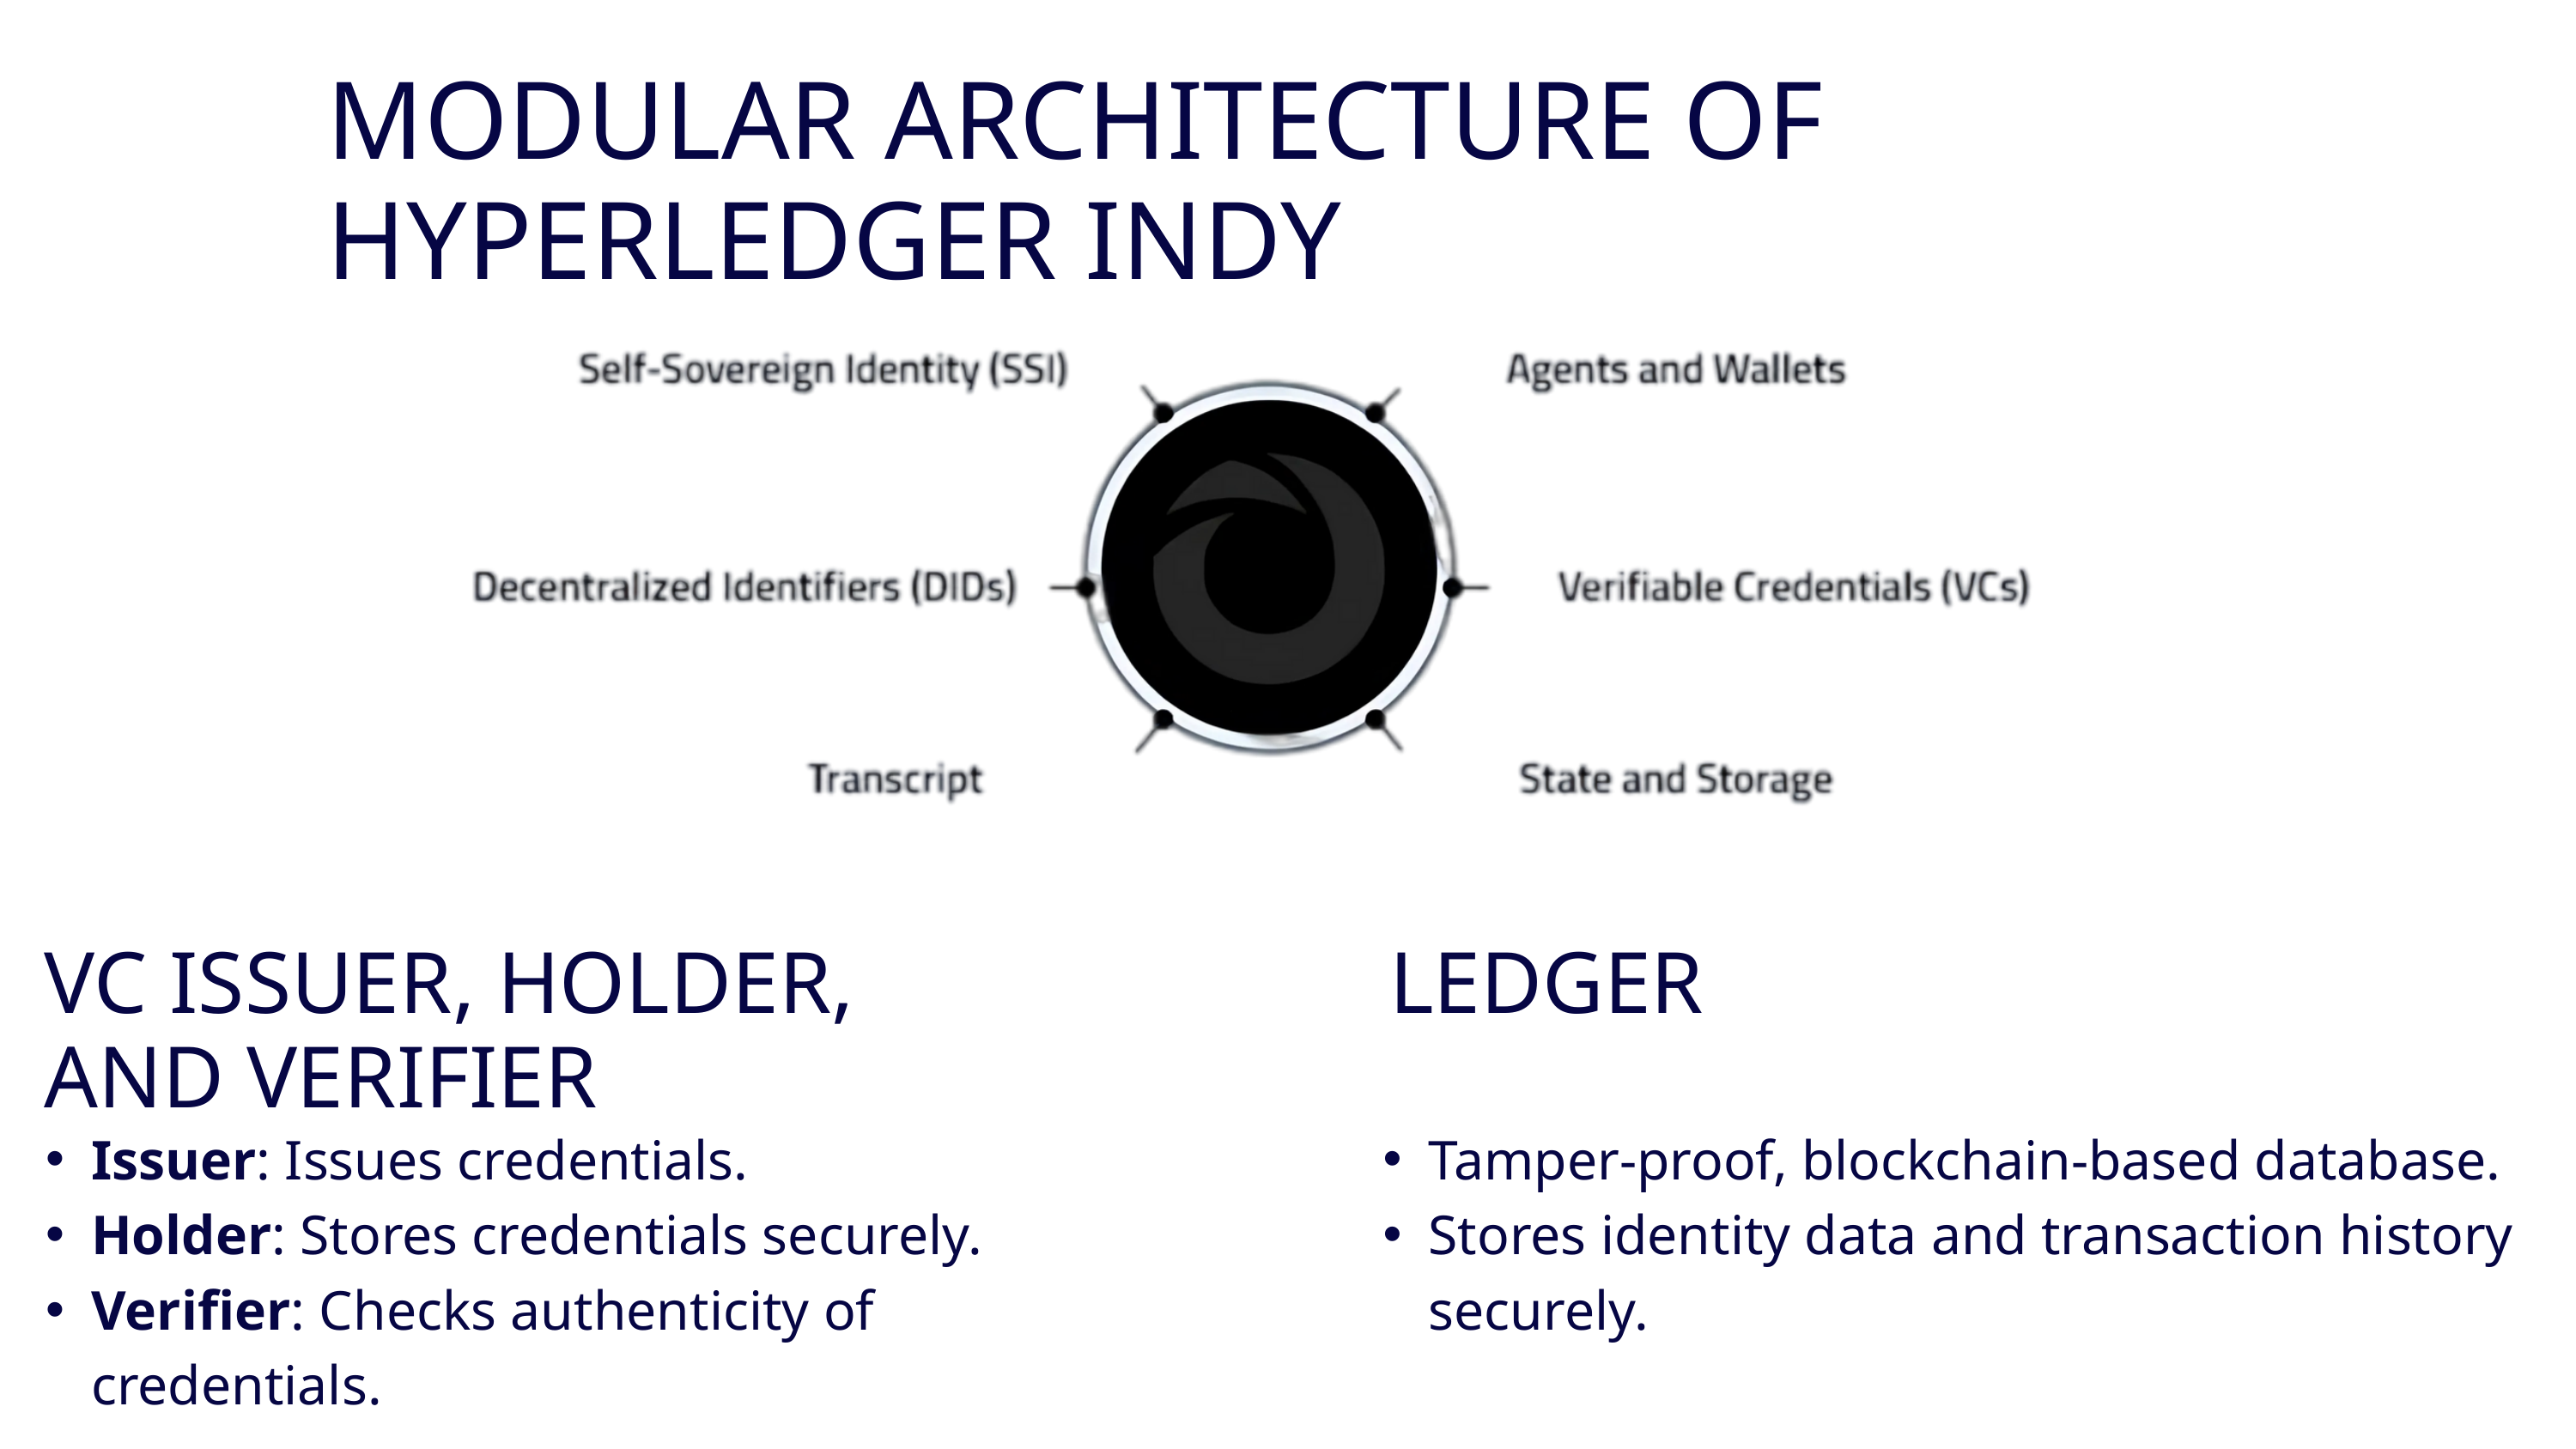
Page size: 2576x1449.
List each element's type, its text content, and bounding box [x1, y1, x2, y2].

text_box MODULAR ARCHITECTURE OF HYPERLEDGER INDY [326, 60, 2250, 301]
text_box Issuer: Issues credentials. Holder: Stores credentials securely. Verifier: Checks authenticity of credentials. [0, 1115, 1131, 1449]
text_box [408, 240, 2131, 873]
text_box LEDGER [1389, 936, 2576, 1031]
text_box VC ISSUER, HOLDER, AND VERIFIER [44, 935, 898, 1125]
text_box Tamper-proof, blockchain-based database. Stores identity data and transaction history securely. [1337, 1115, 2576, 1416]
